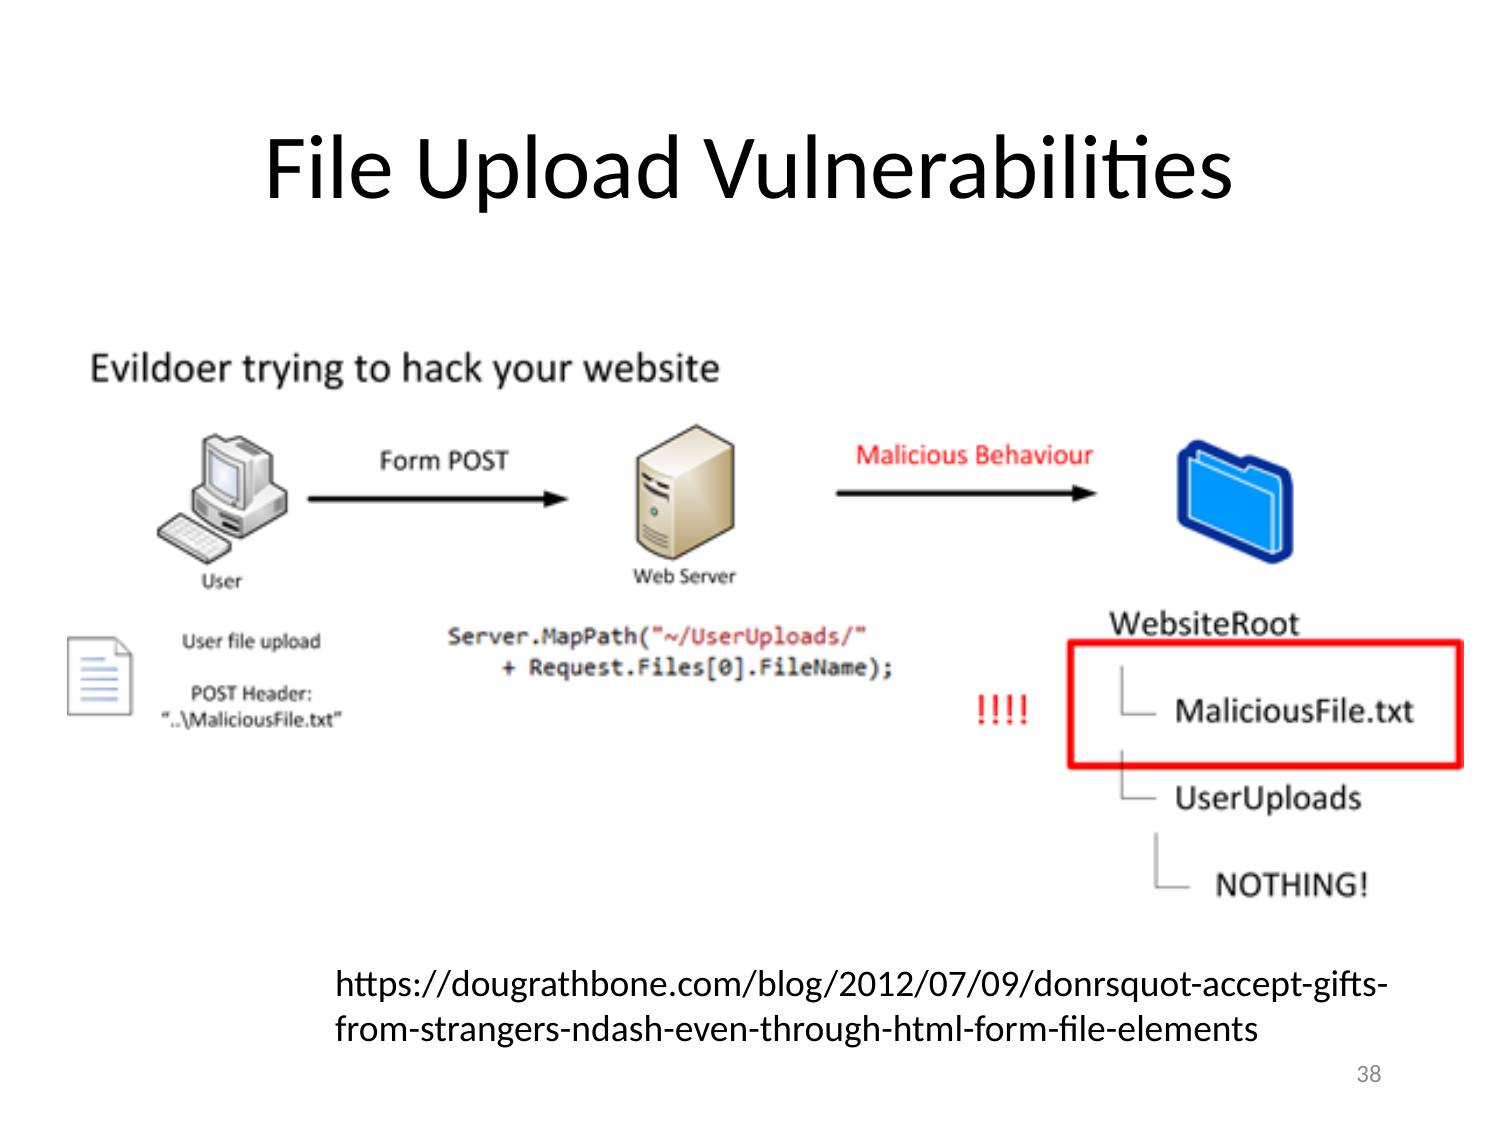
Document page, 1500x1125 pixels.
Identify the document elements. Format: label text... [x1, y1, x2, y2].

slide_number 38 [1059, 1056, 1397, 1103]
text_box https://dougrathbone.com/blog/2012/07/09/donrsquot-accept-gifts-from-strangers-ndash-even-through-html-form-file-elements [320, 952, 1464, 1056]
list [67, 336, 1464, 952]
title File Upload Vulnerabilities [103, 59, 1397, 278]
